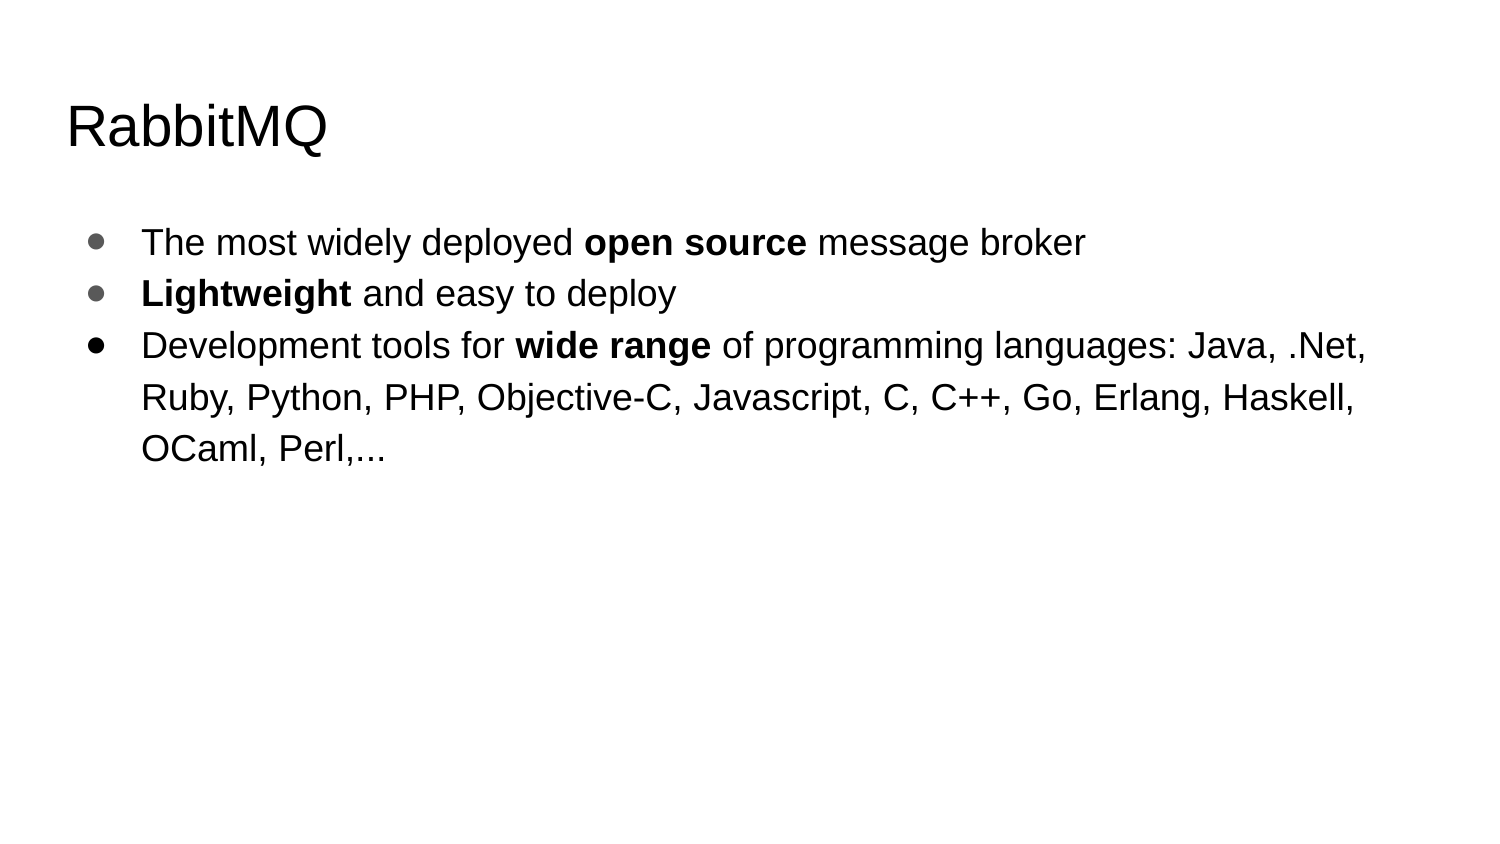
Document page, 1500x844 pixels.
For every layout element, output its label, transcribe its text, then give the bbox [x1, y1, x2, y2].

title RabbitMQ [51, 72, 1449, 167]
list The most widely deployed open source message broker Lightweight and easy to deploy Development tools for wide range of programming languages: Java, .Net, Ruby, Python, PHP, Objective-C, Javascript, C, C++, Go, Erlang, Haskell, OCaml, Perl,... [51, 189, 1449, 750]
